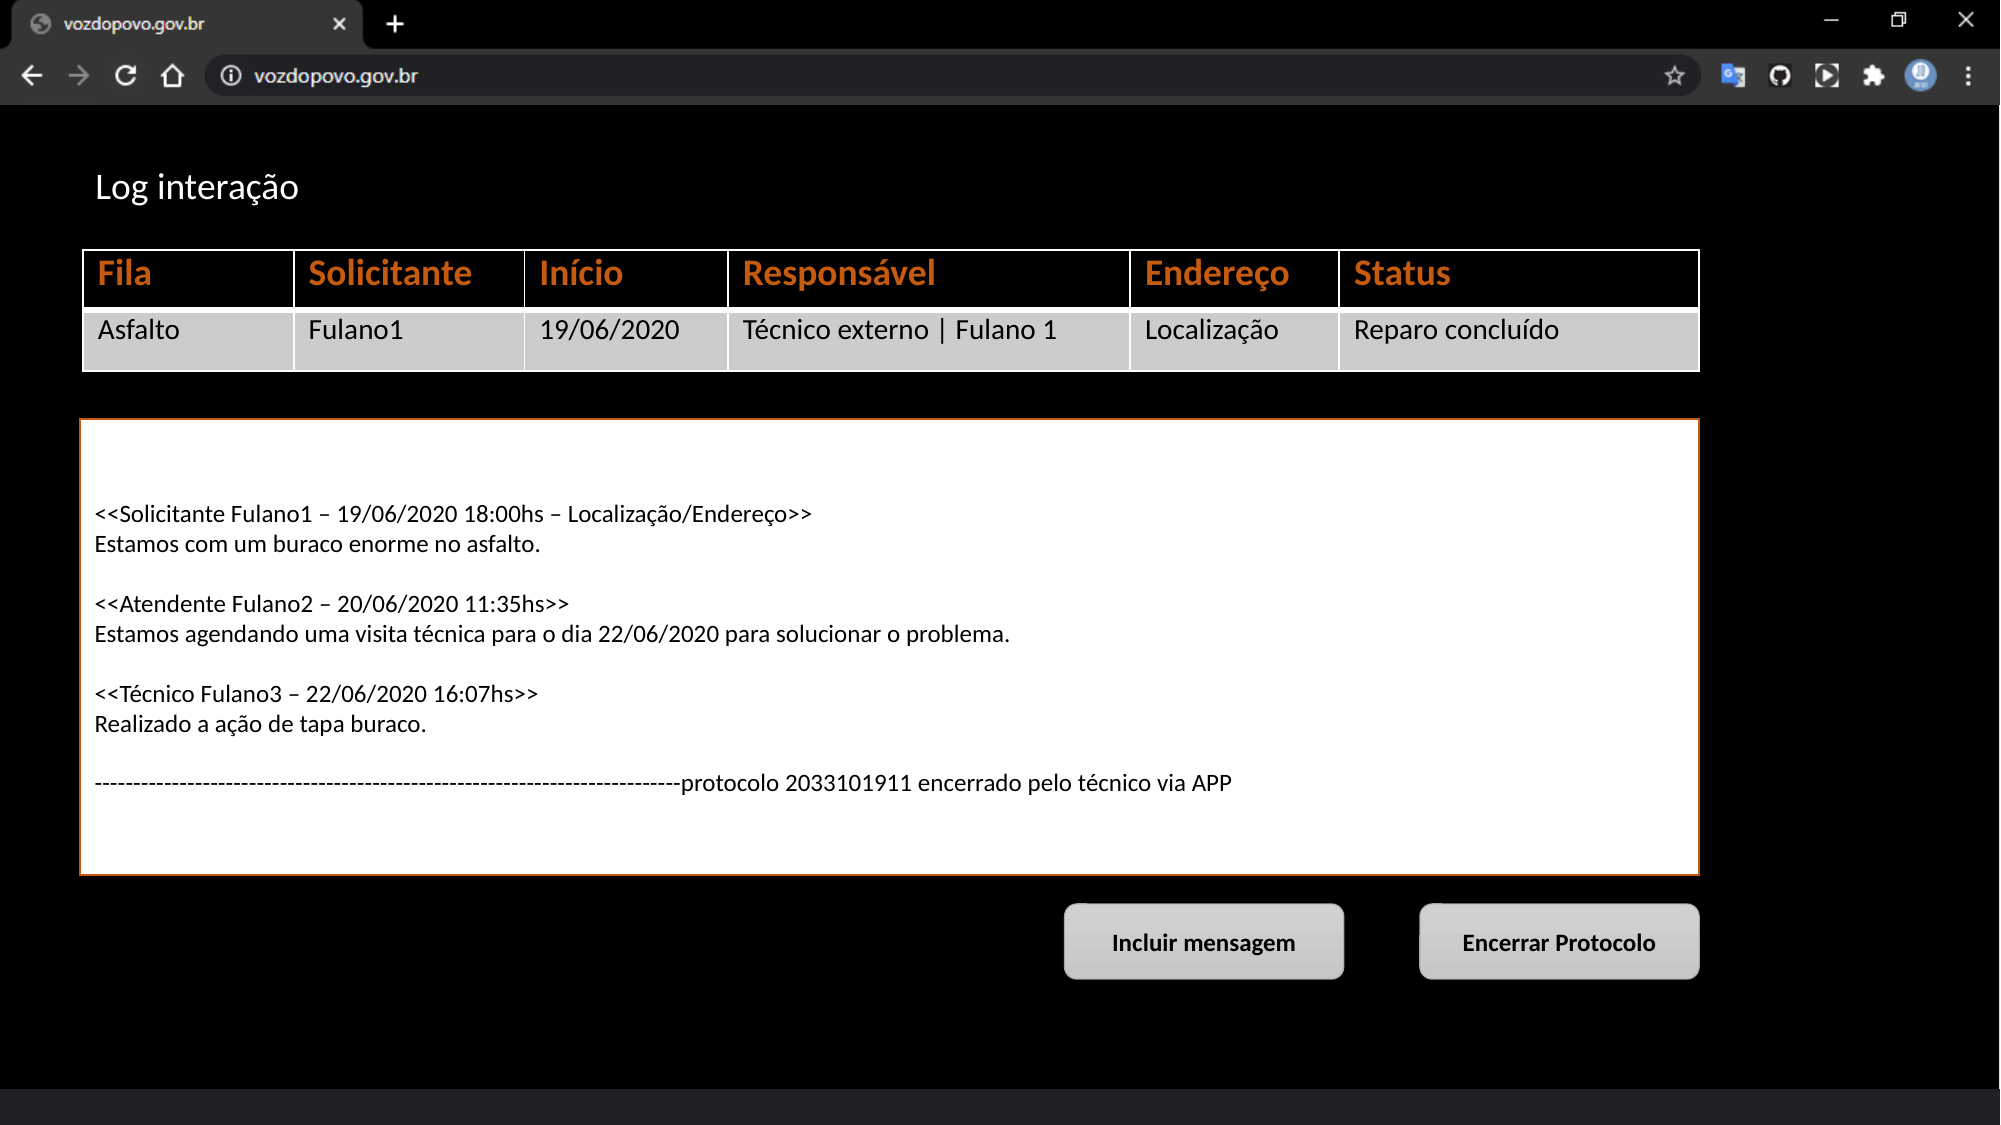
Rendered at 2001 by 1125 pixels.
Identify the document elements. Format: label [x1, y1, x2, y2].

text_box [0, 105, 2000, 1089]
picture [0, 1089, 2000, 1125]
picture [80, 109, 1861, 1086]
picture [0, 0, 2000, 105]
